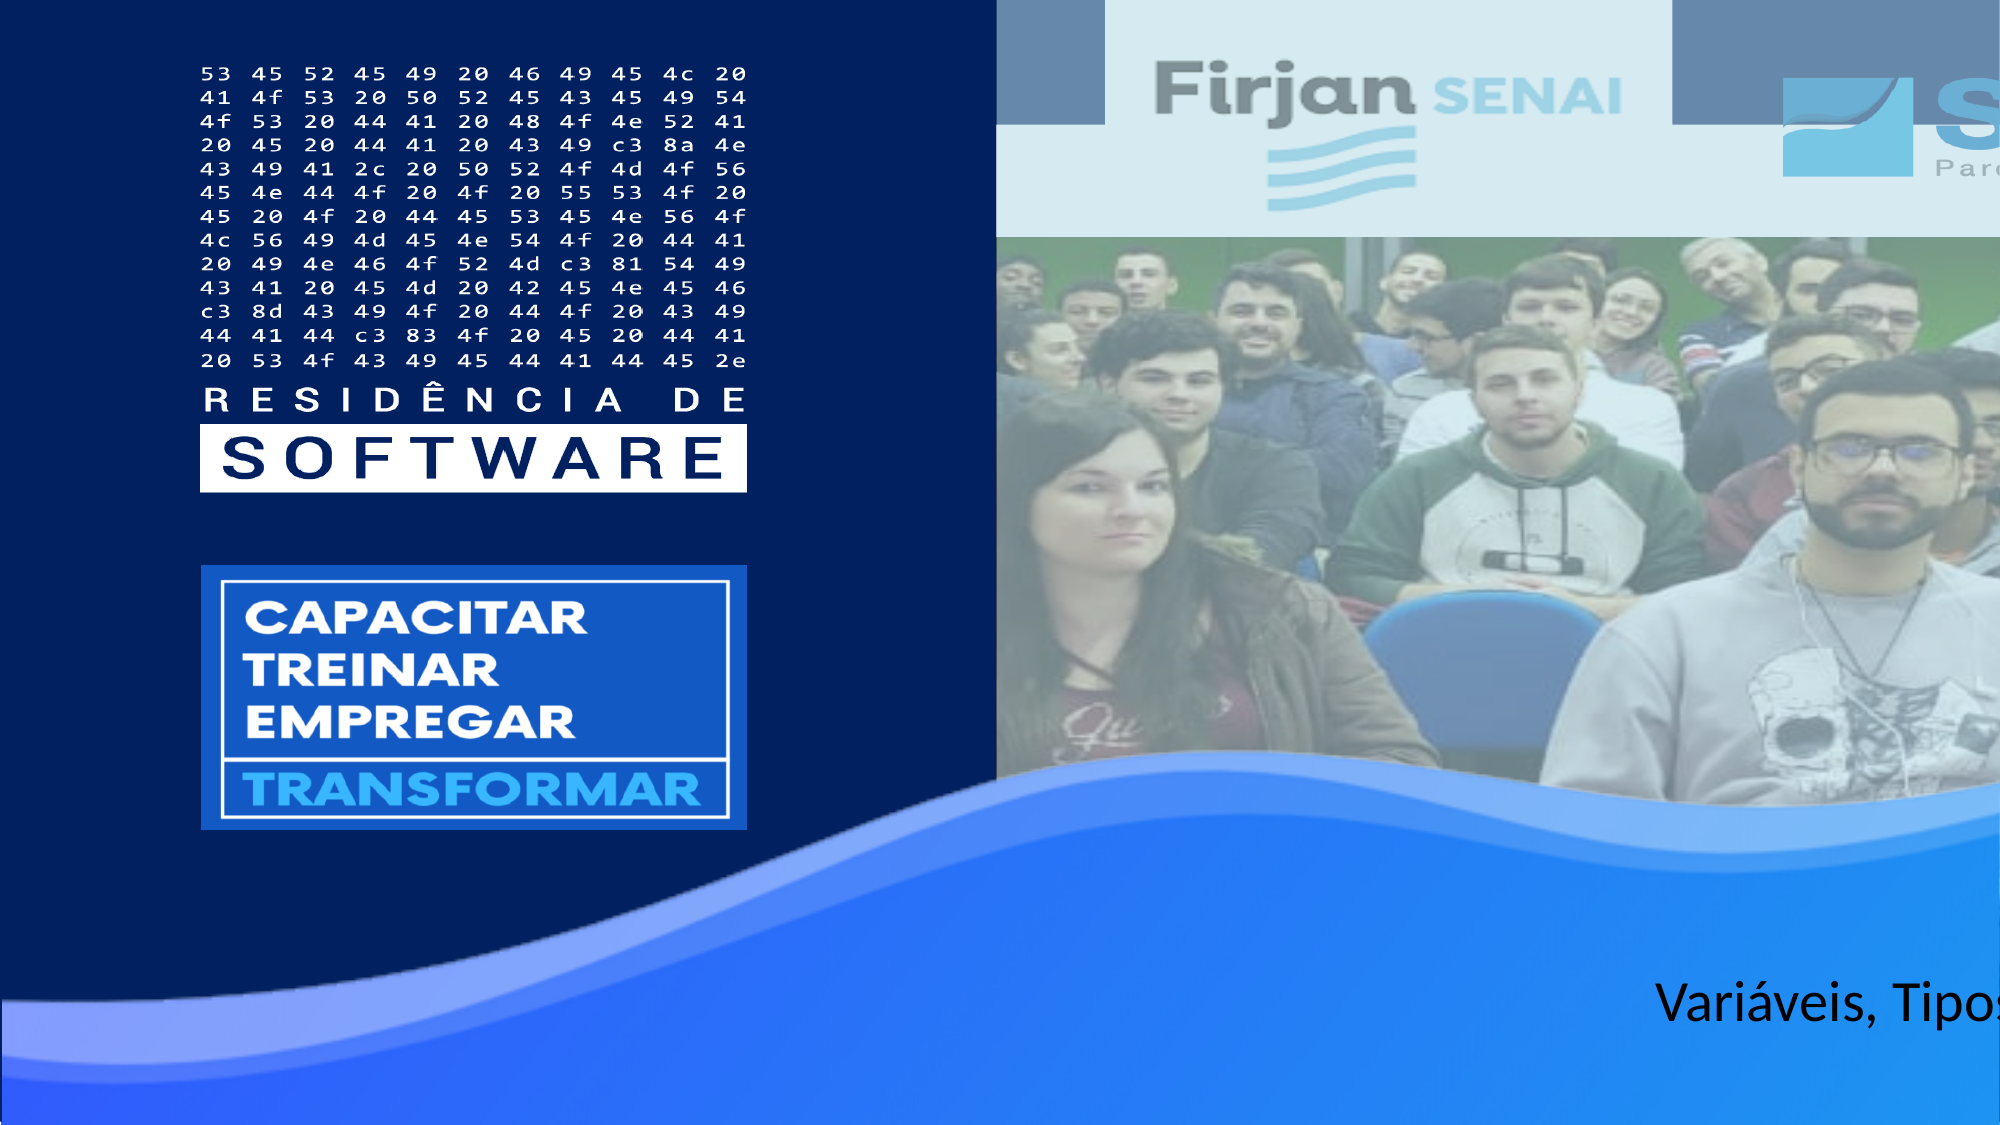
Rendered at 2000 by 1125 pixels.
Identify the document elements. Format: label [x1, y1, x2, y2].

text_box [0, 0, 996, 641]
picture [1, 0, 2000, 1125]
text_box [1675, 0, 2000, 234]
picture [1783, 59, 2000, 180]
text_box [996, 0, 1102, 234]
